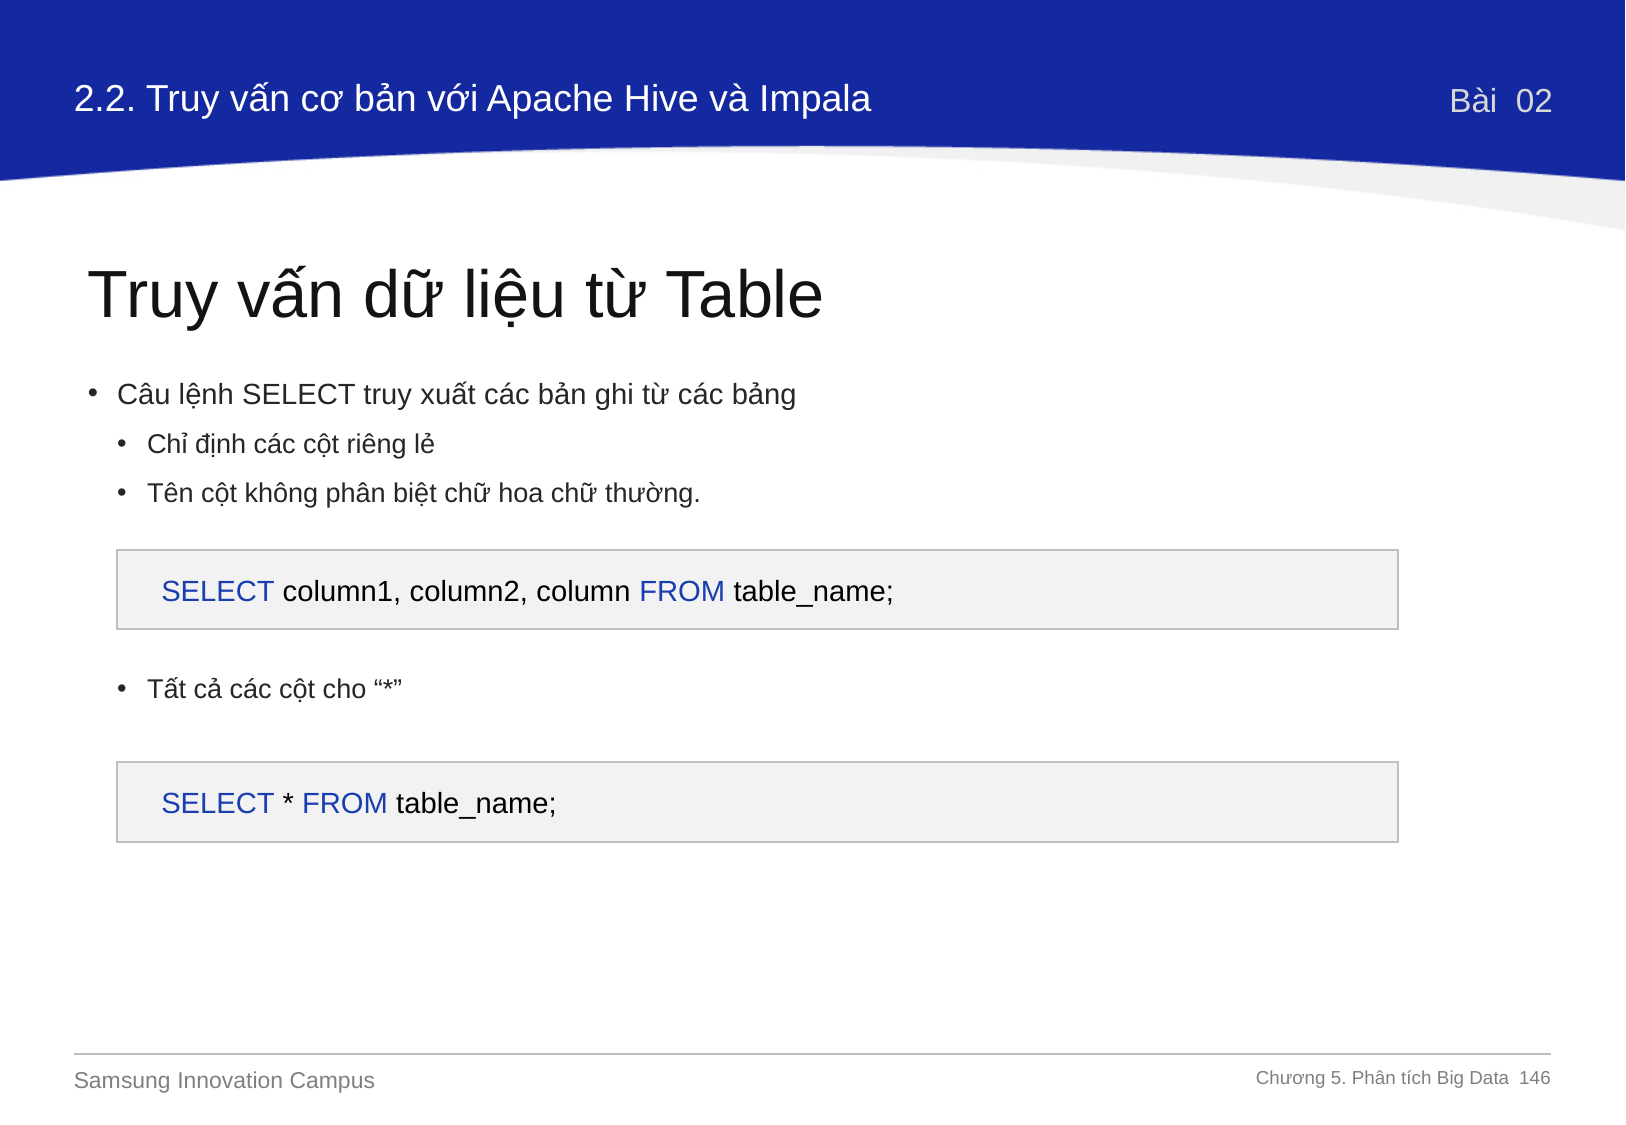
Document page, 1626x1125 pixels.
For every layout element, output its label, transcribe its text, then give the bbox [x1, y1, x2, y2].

list 2.2. Truy vấn cơ bản với Apache Hive và Impala [73, 73, 1396, 119]
text_box SELECT column1, column2, column FROM table_name; [116, 549, 1399, 630]
list Câu lệnh SELECT truy xuất các bản ghi từ các bảng Chỉ định các cột riêng lẻ Tên cột không phân biệt chữ hoa chữ thường. Tất cả các cột cho “*” [87, 365, 1531, 516]
list Bài 02 [1423, 79, 1554, 120]
picture [0, 0, 1625, 1125]
text_box SELECT * FROM table_name; [116, 762, 1399, 842]
list Truy vấn dữ liệu từ Table [87, 249, 1531, 331]
